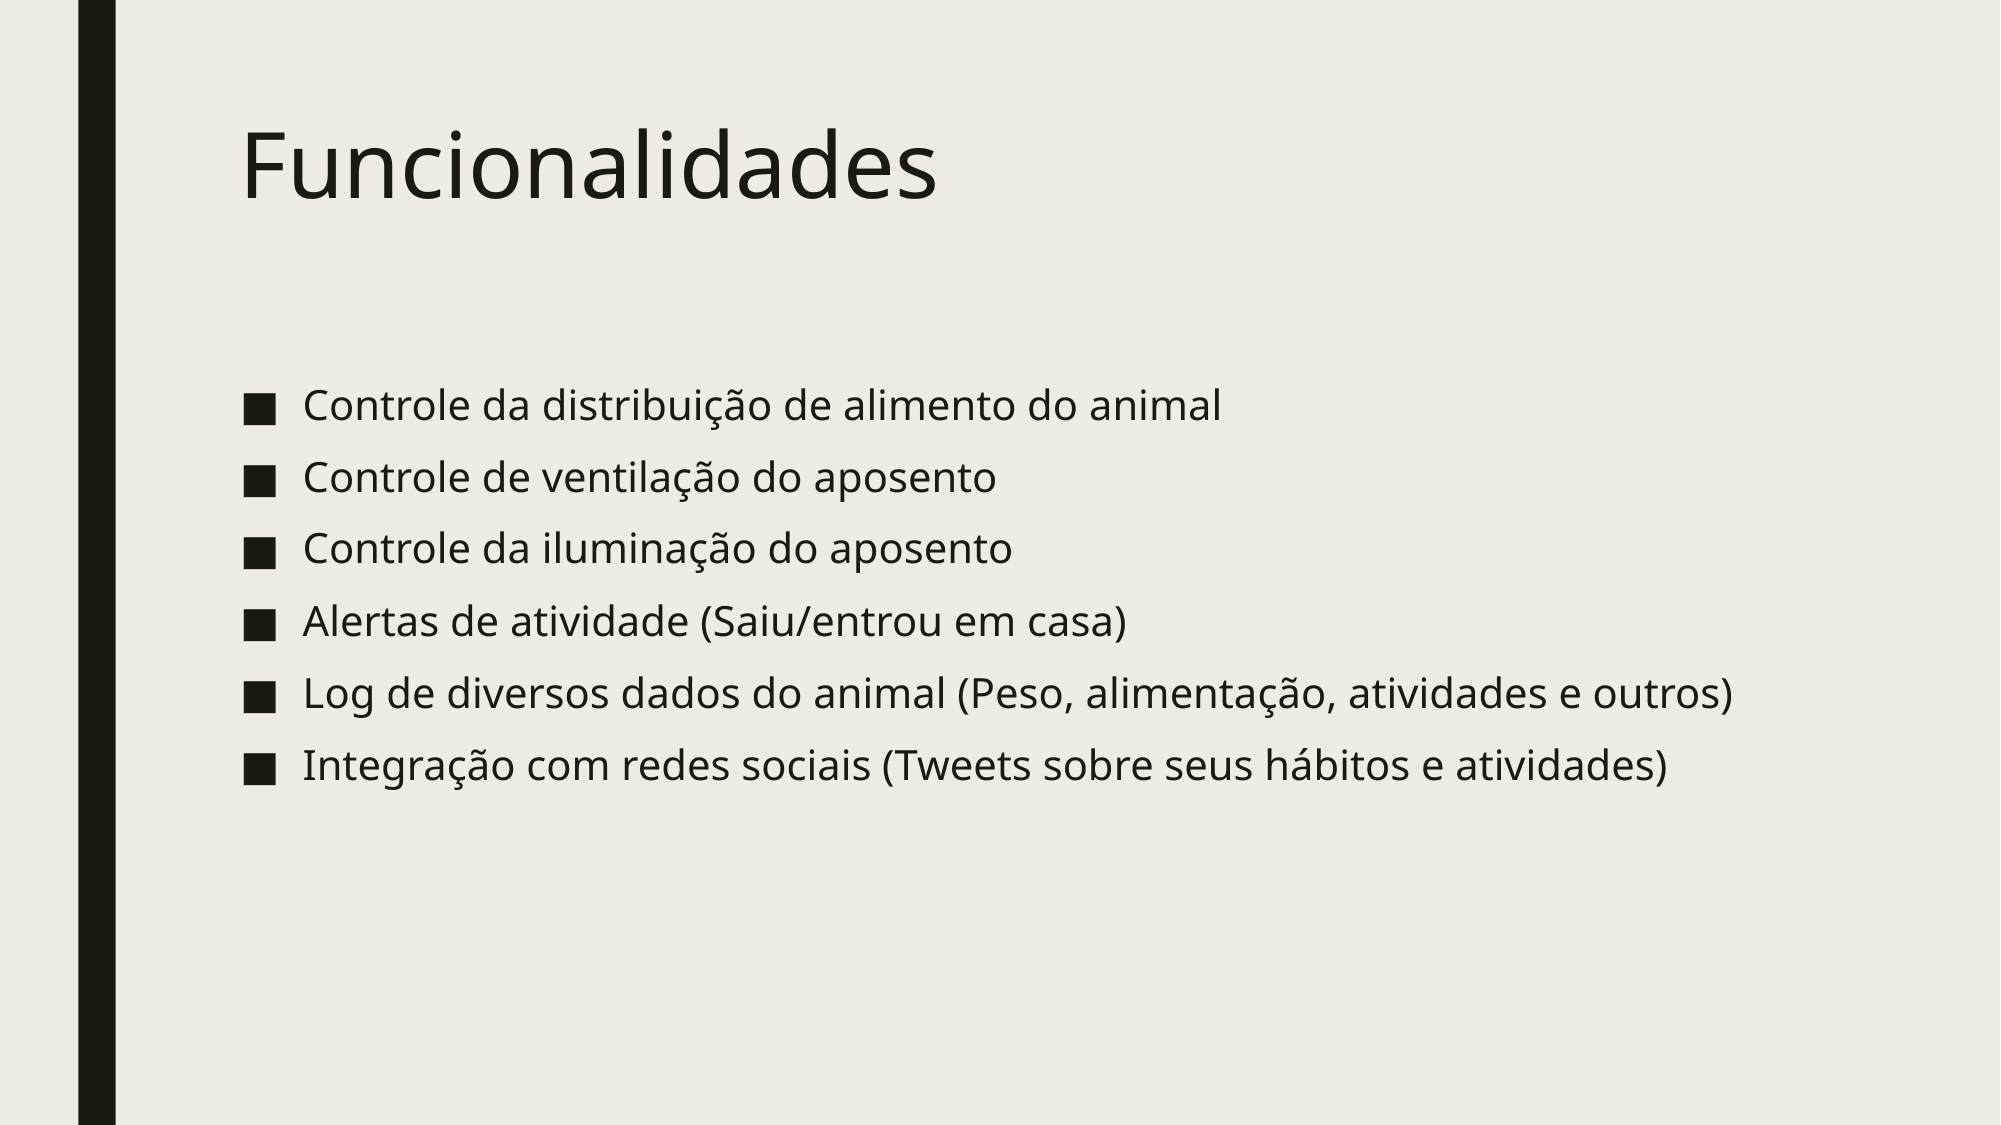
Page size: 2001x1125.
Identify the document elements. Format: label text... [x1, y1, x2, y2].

text_box Funcionalidades [225, 112, 1800, 357]
text_box Controle da distribuição de alimento do animal Controle de ventilação do aposento Controle da iluminação do aposento Alertas de atividade (Saiu/entrou em casa) Log de diversos dados do animal (Peso, alimentação, atividades e outros) Integração com redes sociais (Tweets sobre seus hábitos e atividades) [225, 375, 1800, 963]
